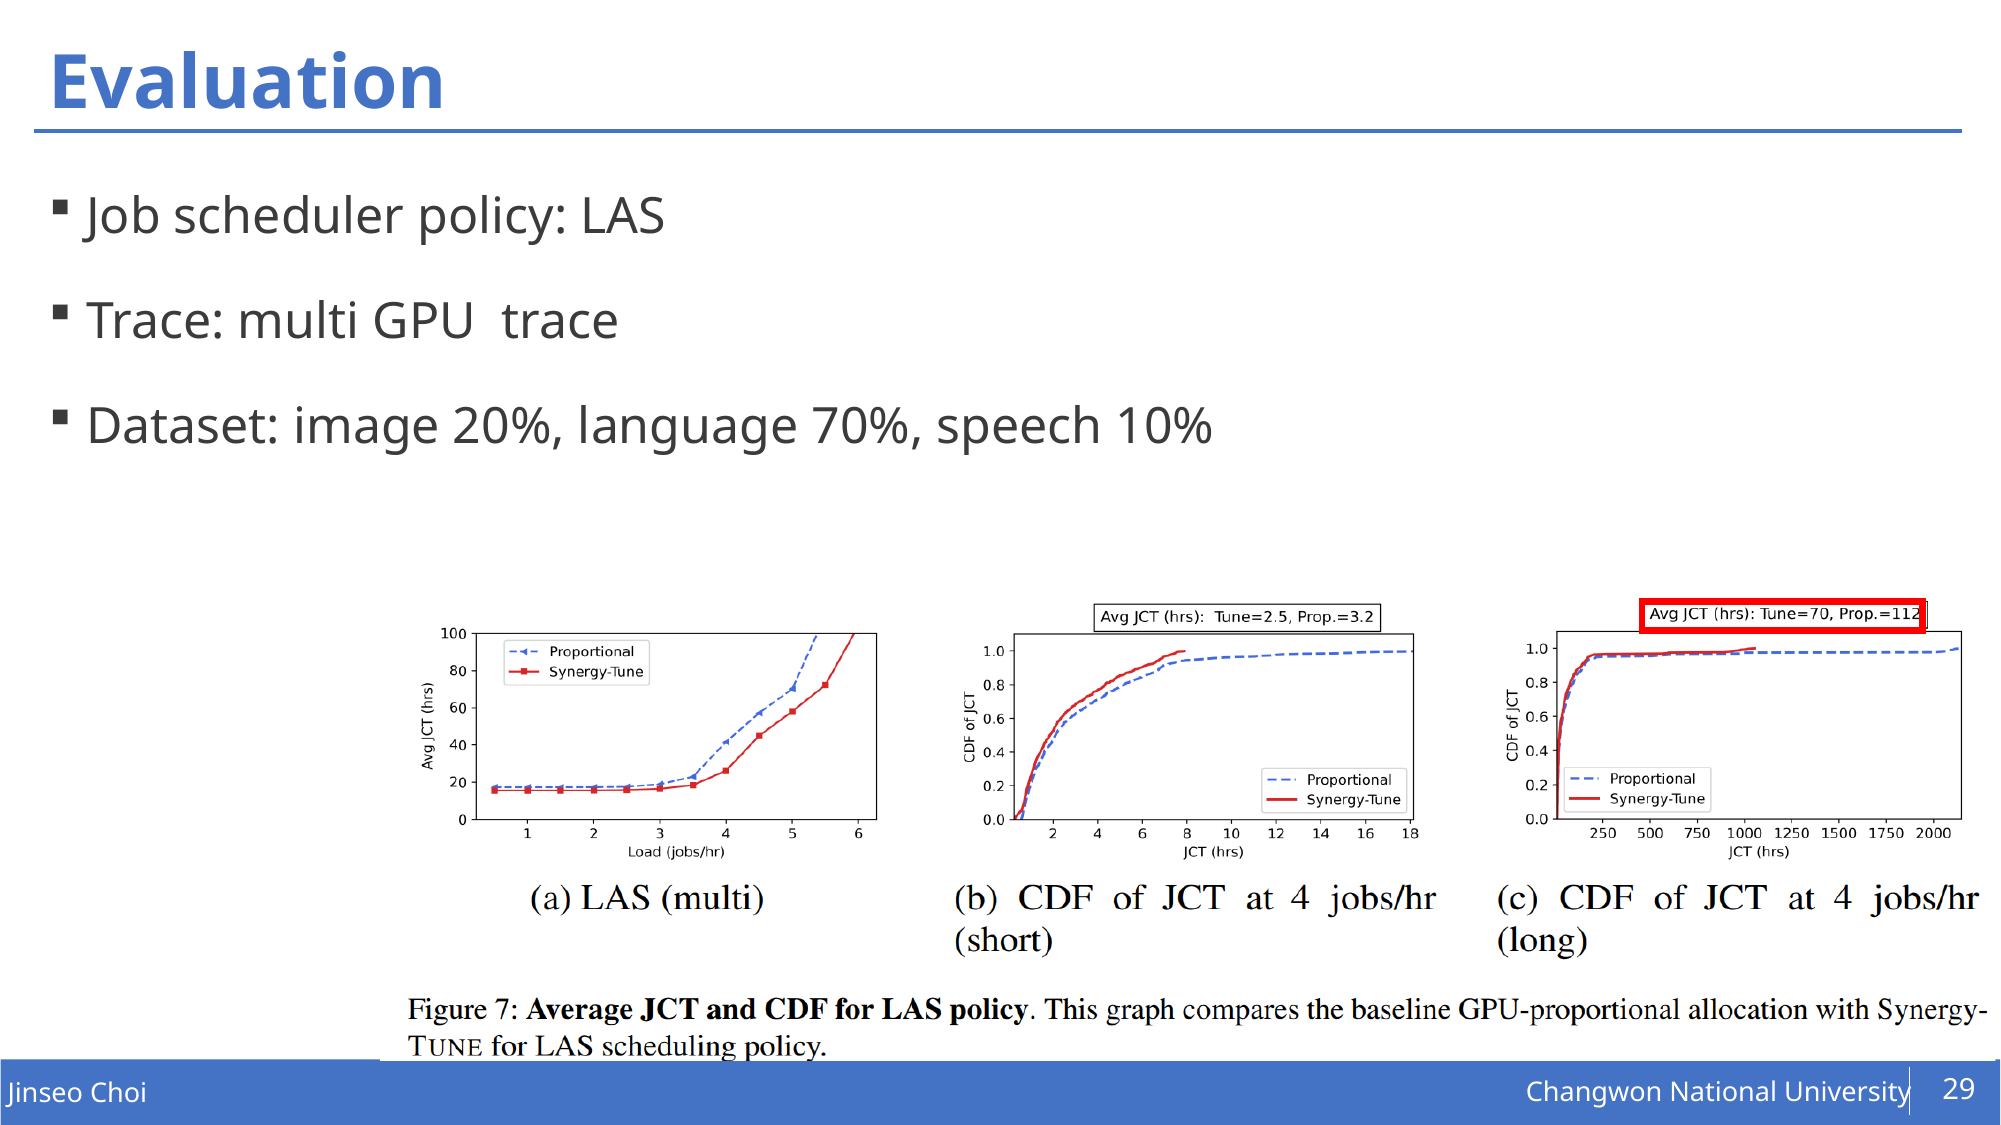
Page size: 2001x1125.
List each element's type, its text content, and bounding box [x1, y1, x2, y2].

list Job scheduler policy: LAS Trace: multi GPU trace Dataset: image 20%, language 70%, speech 10% [33, 152, 2000, 997]
slide_number 29 [1922, 1061, 1996, 1121]
picture [380, 601, 1996, 1061]
title Evaluation [33, 27, 1963, 143]
